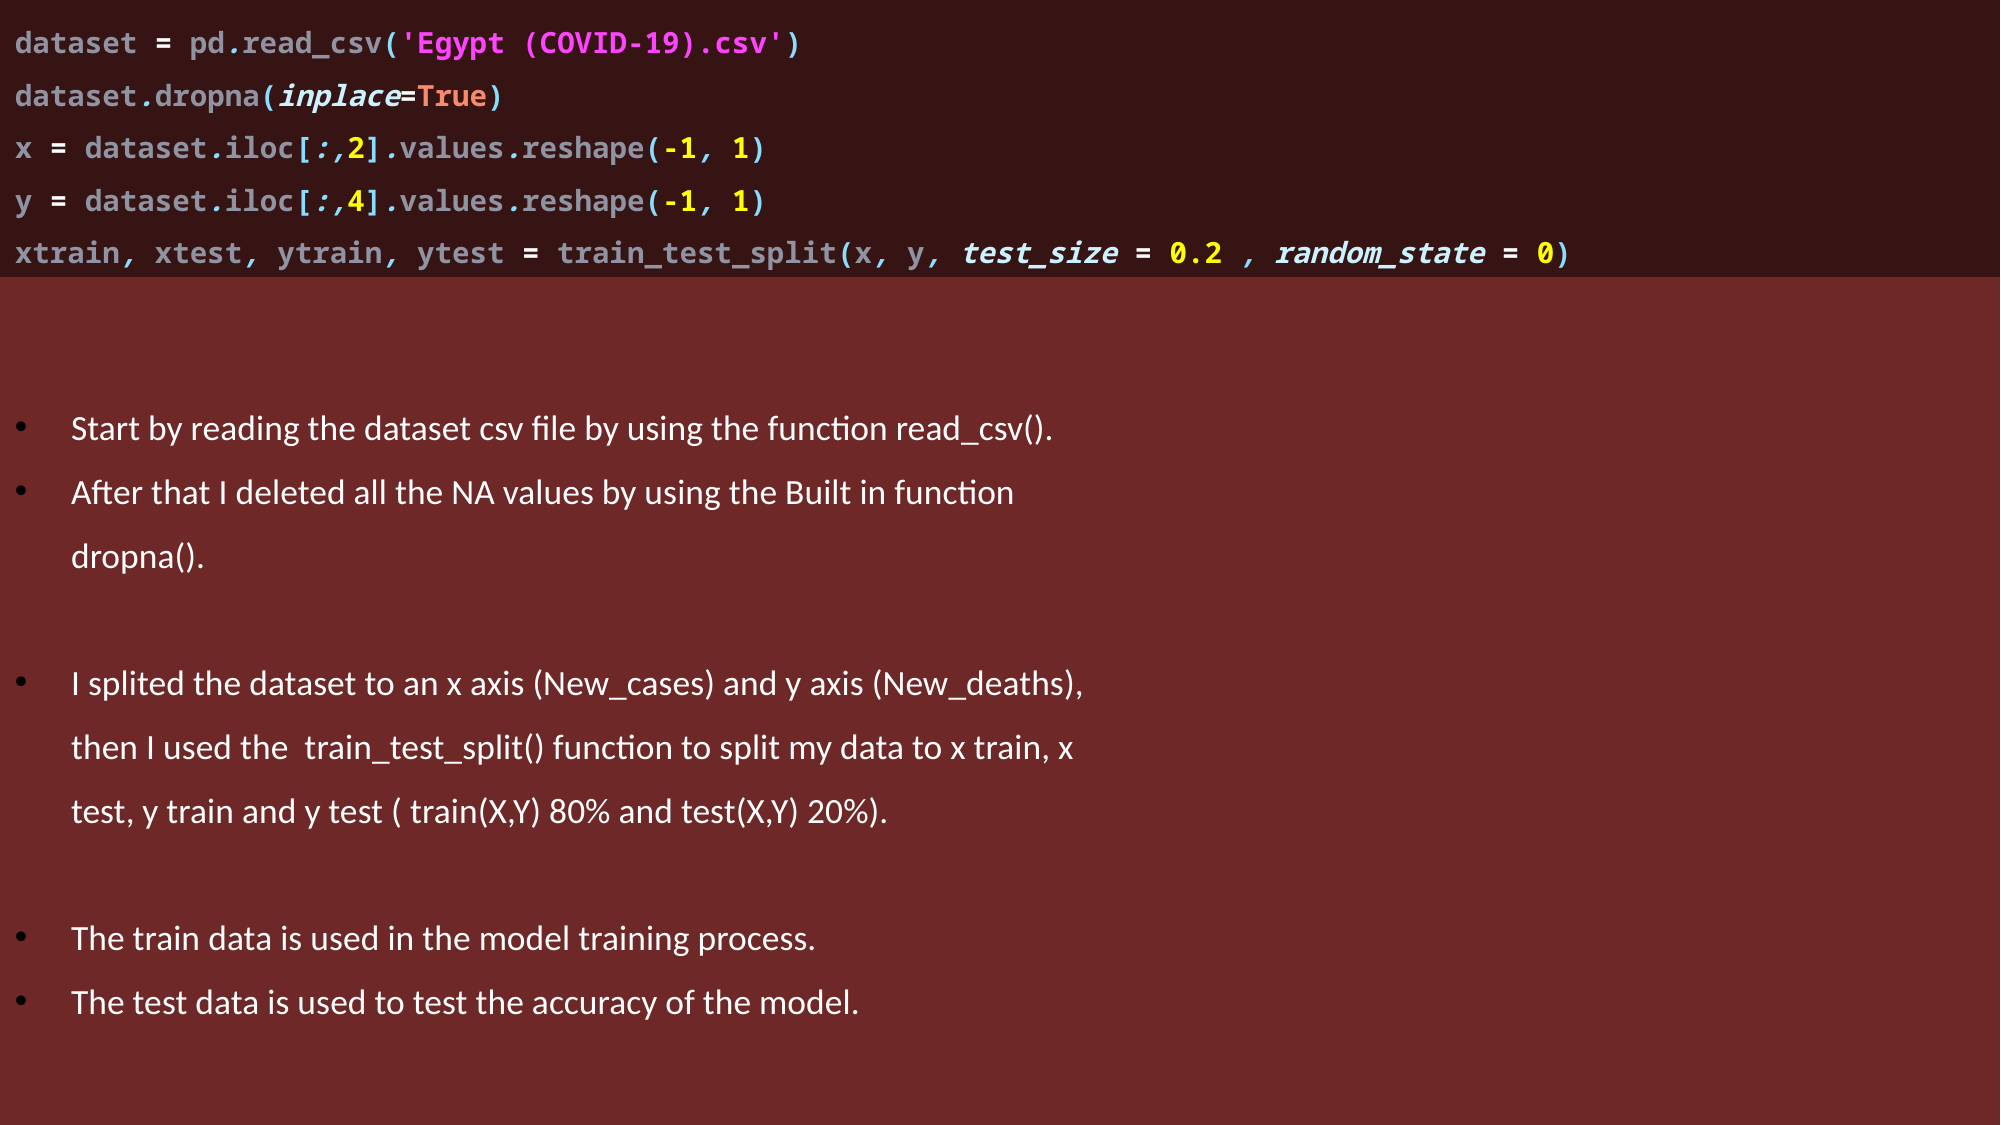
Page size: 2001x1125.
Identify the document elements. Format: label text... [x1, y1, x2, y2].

text_box Start by reading the dataset csv file by using the function read_csv(). After that I deleted all the NA values by using the Built in function dropna(). I splited the dataset to an x axis (New_cases) and y axis (New_deaths), then I used the train_test_split() function to split my data to x train, x test, y train and y test ( train(X,Y) 80% and test(X,Y) 20%). The train data is used in the model training process. The test data is used to test the accuracy of the model. [0, 376, 1111, 1029]
text_box dataset = pd.read_csv('Egypt (COVID-19).csv') dataset.dropna(inplace=True) x = dataset.iloc[:,2].values.reshape(-1, 1) y = dataset.iloc[:,4].values.reshape(-1, 1) xtrain, xtest, ytrain, ytest = train_test_split(x, y, test_size = 0.2 , random_state = 0) [0, 0, 2000, 277]
